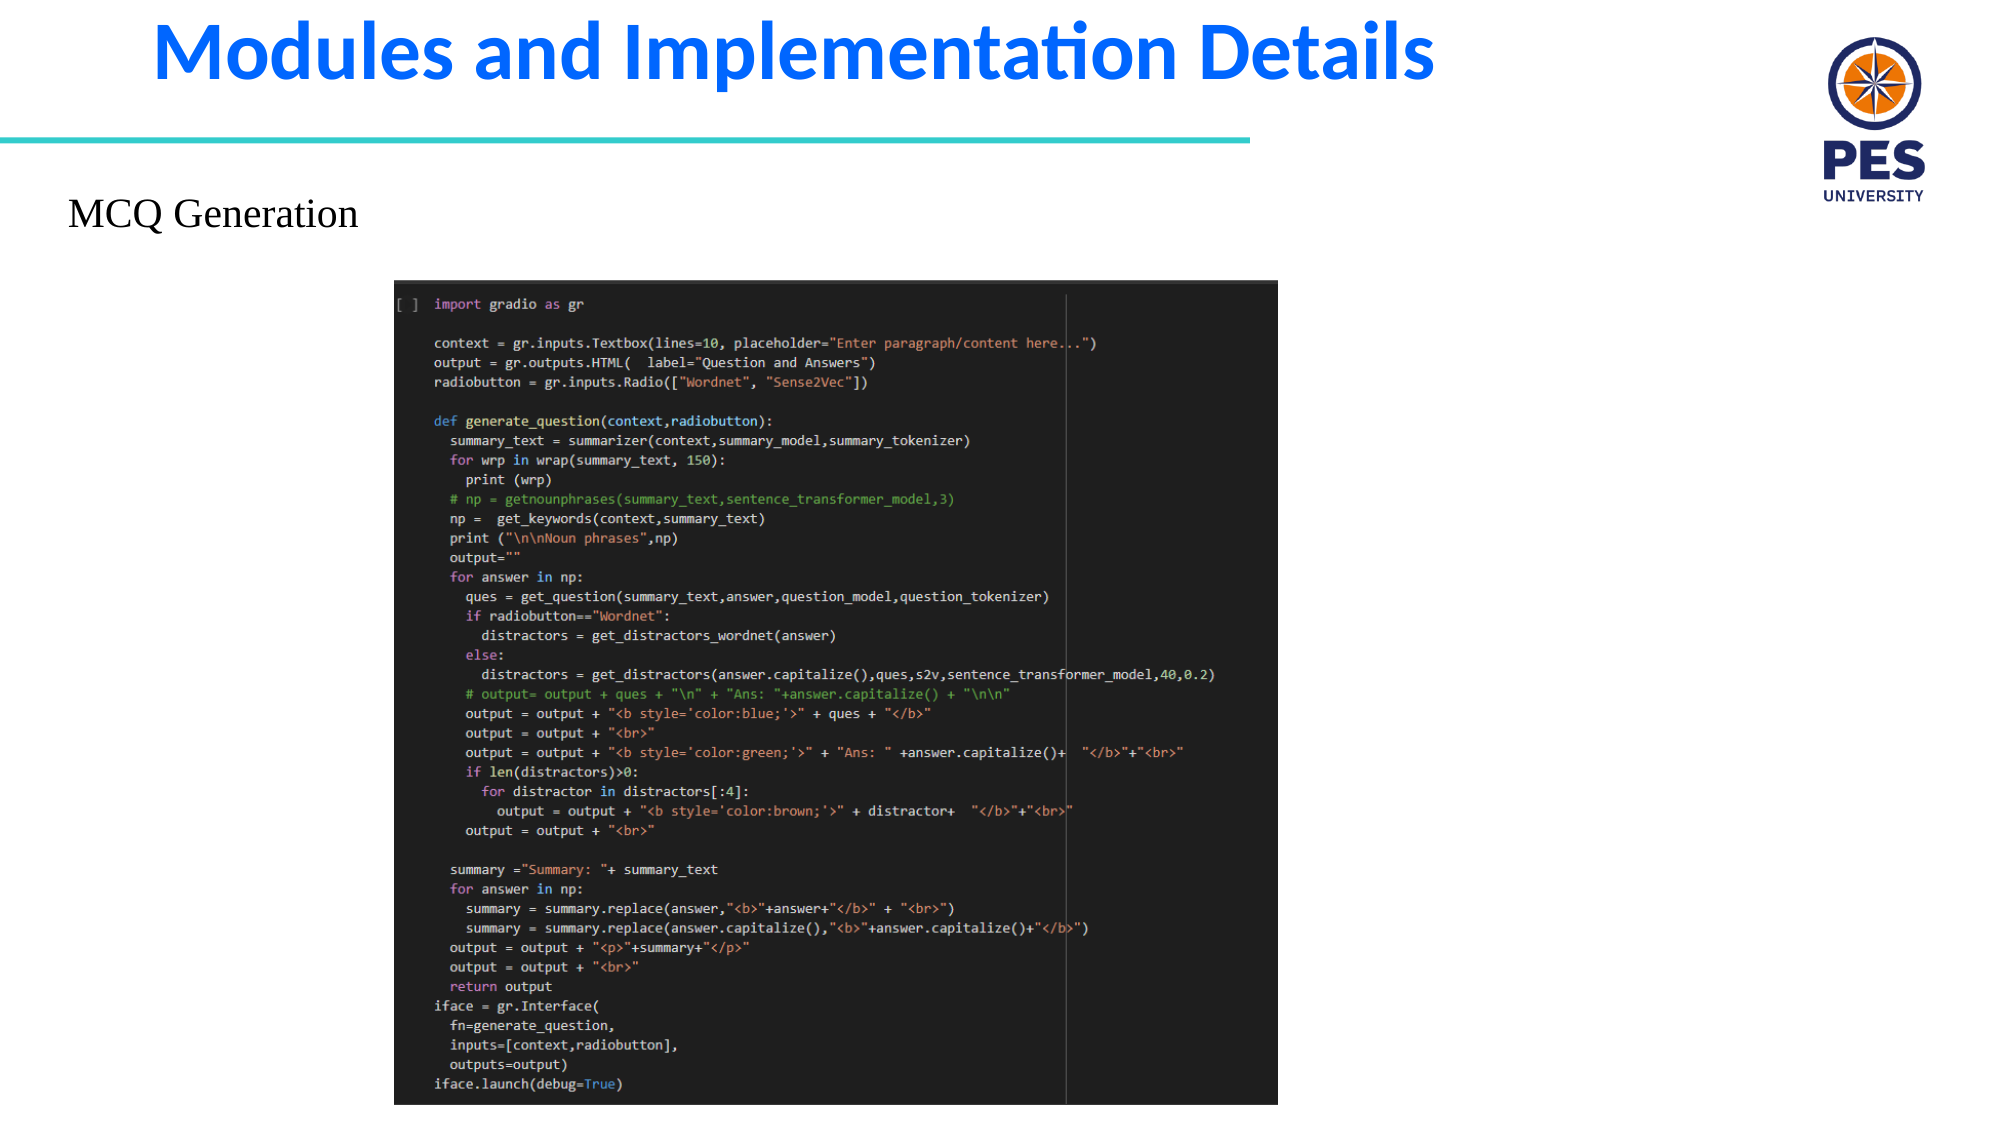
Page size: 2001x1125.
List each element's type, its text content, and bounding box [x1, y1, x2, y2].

text_box MCQ Generation [52, 170, 1189, 251]
picture [393, 279, 1279, 1105]
title Modules and Implementation Details [137, 0, 1863, 138]
picture [1824, 37, 1925, 206]
